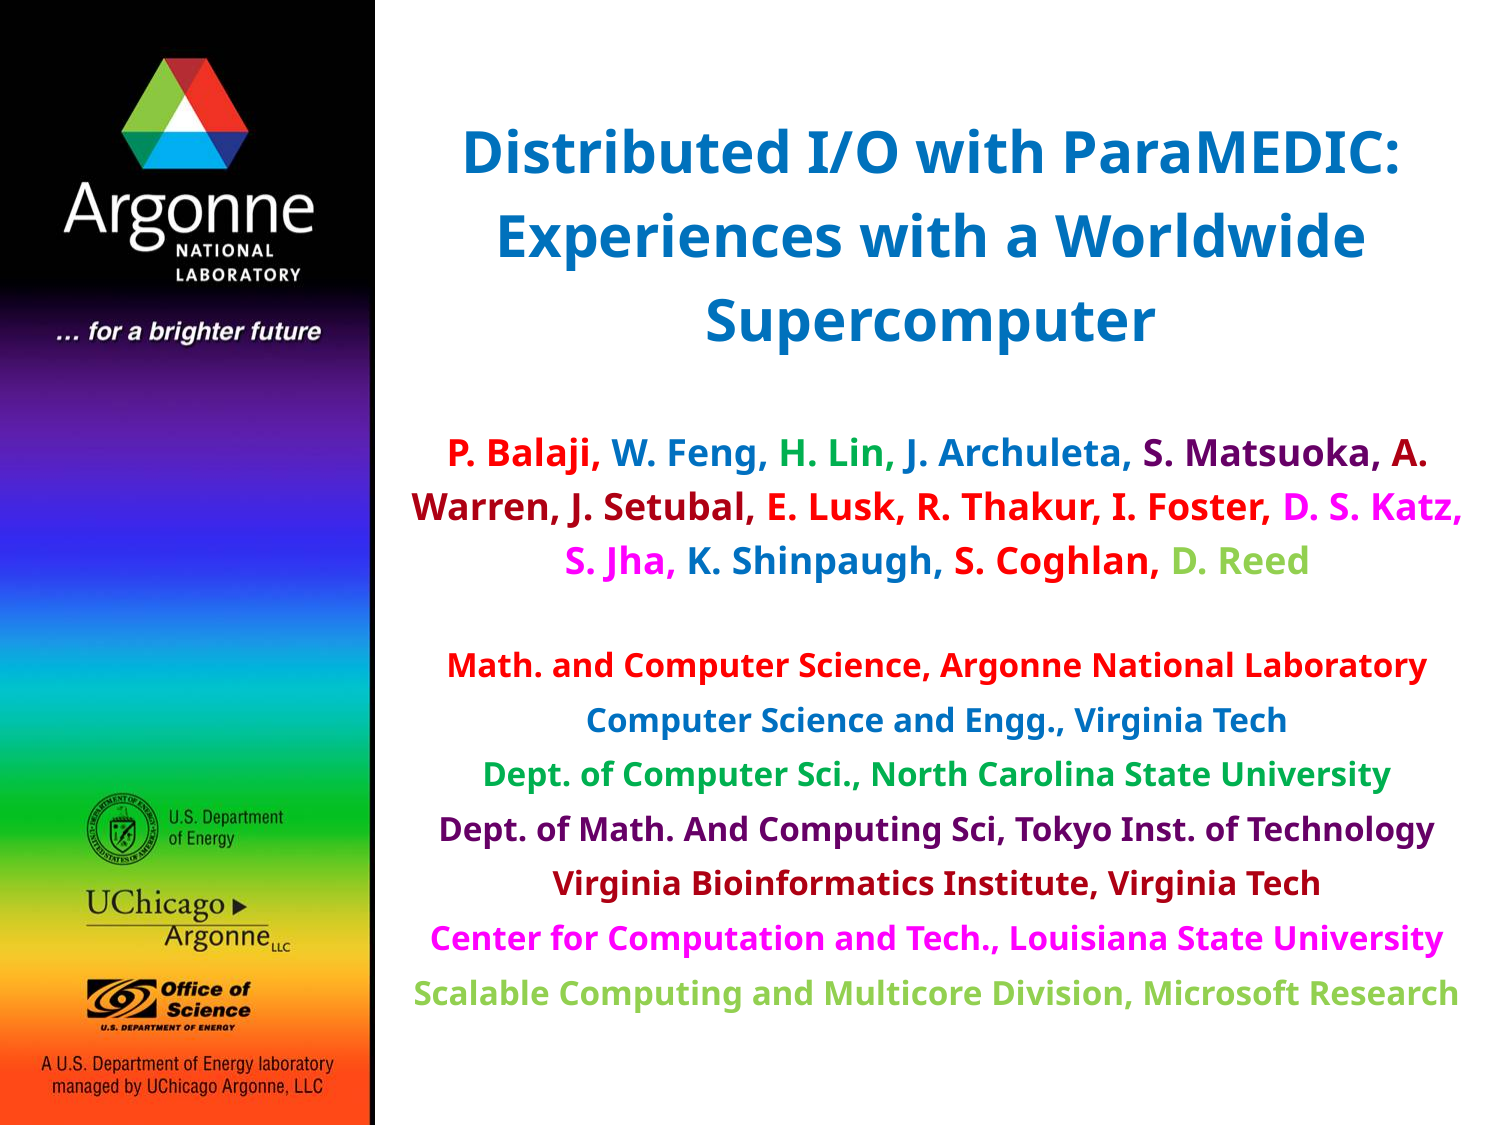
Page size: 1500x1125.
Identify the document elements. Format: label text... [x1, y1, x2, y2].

subtitle P. Balaji, W. Feng, H. Lin, J. Archuleta, S. Matsuoka, A. Warren, J. Setubal, E. Lusk, R. Thakur, I. Foster, D. S. Katz, S. Jha, K. Shinpaugh, S. Coghlan, D. Reed Math. and Computer Science, Argonne National Laboratory Computer Science and Engg., Virginia Tech Dept. of Computer Sci., North Carolina State University Dept. of Math. And Computing Sci, Tokyo Inst. of Technology Virginia Bioinformatics Institute, Virginia Tech Center for Computation and Tech., Louisiana State University Scalable Computing and Multicore Division, Microsoft Research [387, 412, 1488, 1101]
picture [0, 0, 375, 1125]
title Distributed I/O with ParaMEDIC: Experiences with a Worldwide Supercomputer [387, 87, 1476, 367]
